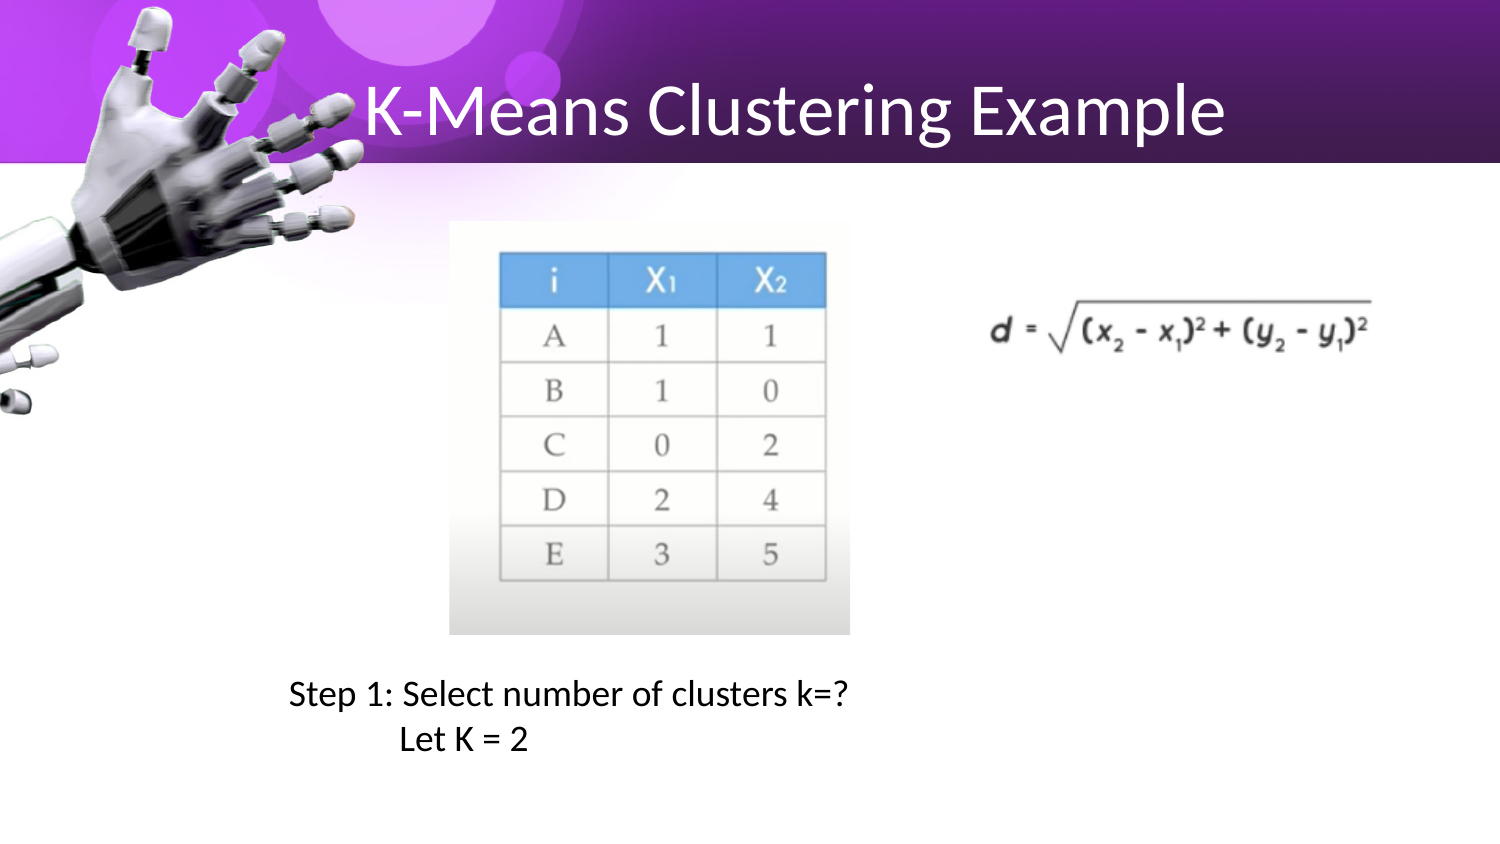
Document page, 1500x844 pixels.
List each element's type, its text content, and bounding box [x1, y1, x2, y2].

picture [0, 0, 1500, 844]
text_box Step 1: Select number of clusters k=? Let K = 2 [274, 662, 1051, 767]
title K-Means Clustering Example [349, 46, 1402, 166]
